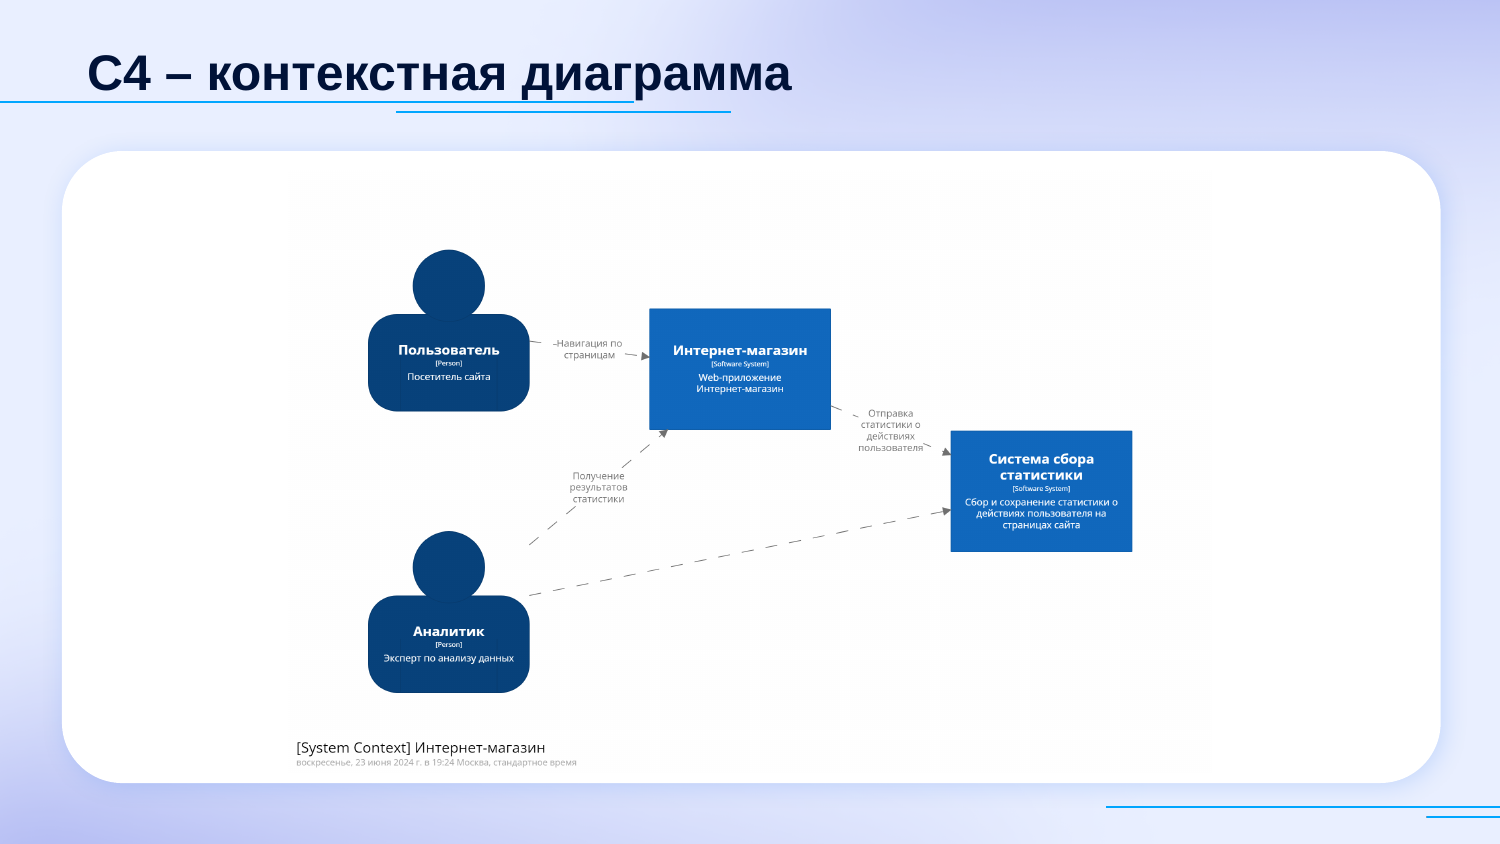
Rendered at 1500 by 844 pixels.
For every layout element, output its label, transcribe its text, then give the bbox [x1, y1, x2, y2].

text_box С4 – контекстная диаграмма [86, 40, 960, 101]
text_box [61, 151, 1441, 784]
picture [0, 0, 1500, 844]
